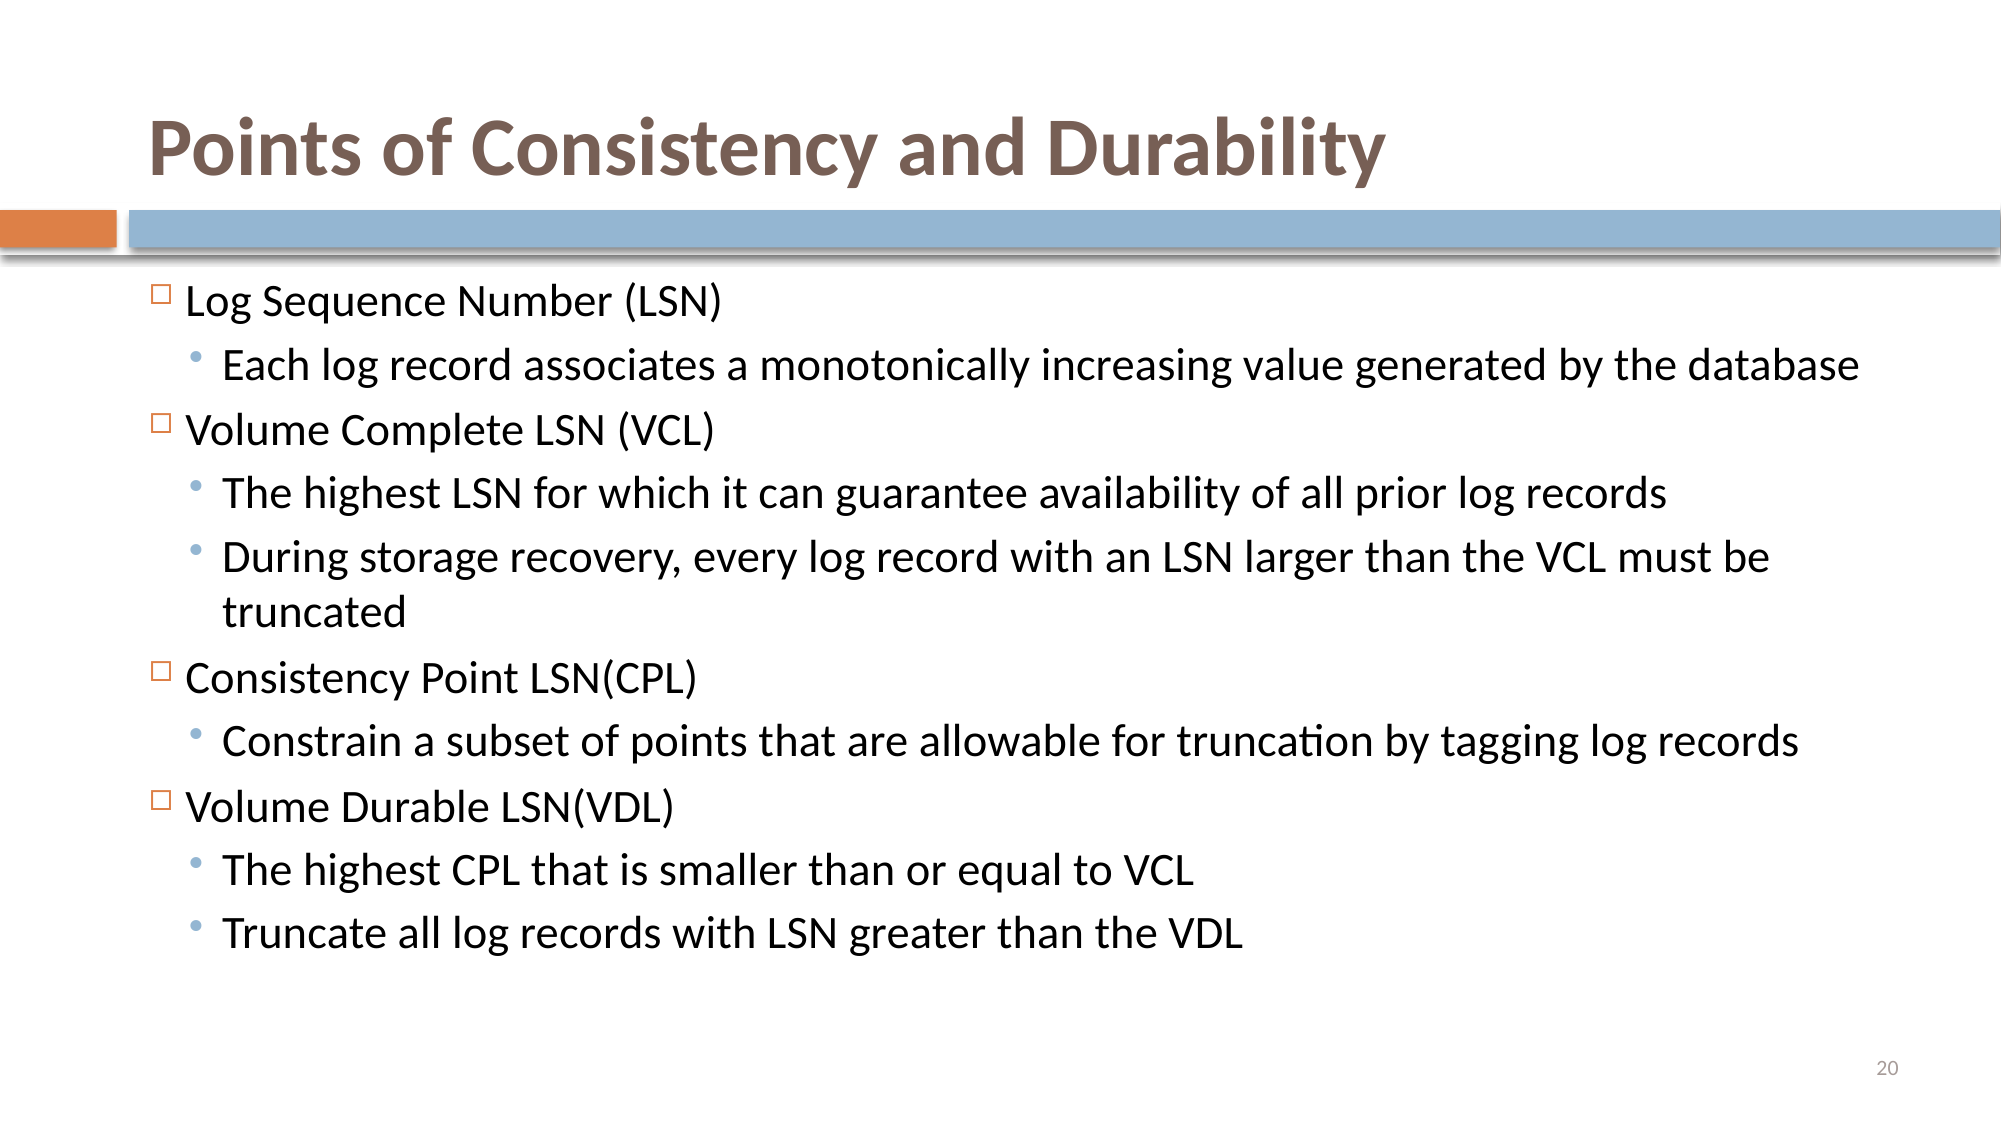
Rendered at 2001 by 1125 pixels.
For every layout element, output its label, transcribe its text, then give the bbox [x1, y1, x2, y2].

title Points of Consistency and Durability [133, 37, 1918, 200]
list Log Sequence Number (LSN) Each log record associates a monotonically increasing value generated by the database Volume Complete LSN (VCL) The highest LSN for which it can guarantee availability of all prior log records During storage recovery, every log record with an LSN larger than the VCL must be truncated Consistency Point LSN(CPL) Constrain a subset of points that are allowable for truncation by tagging log records Volume Durable LSN(VDL) The highest CPL that is smaller than or equal to VCL Truncate all log records with LSN greater than the VDL [133, 262, 1918, 1024]
slide_number 20 [1756, 1046, 1914, 1087]
